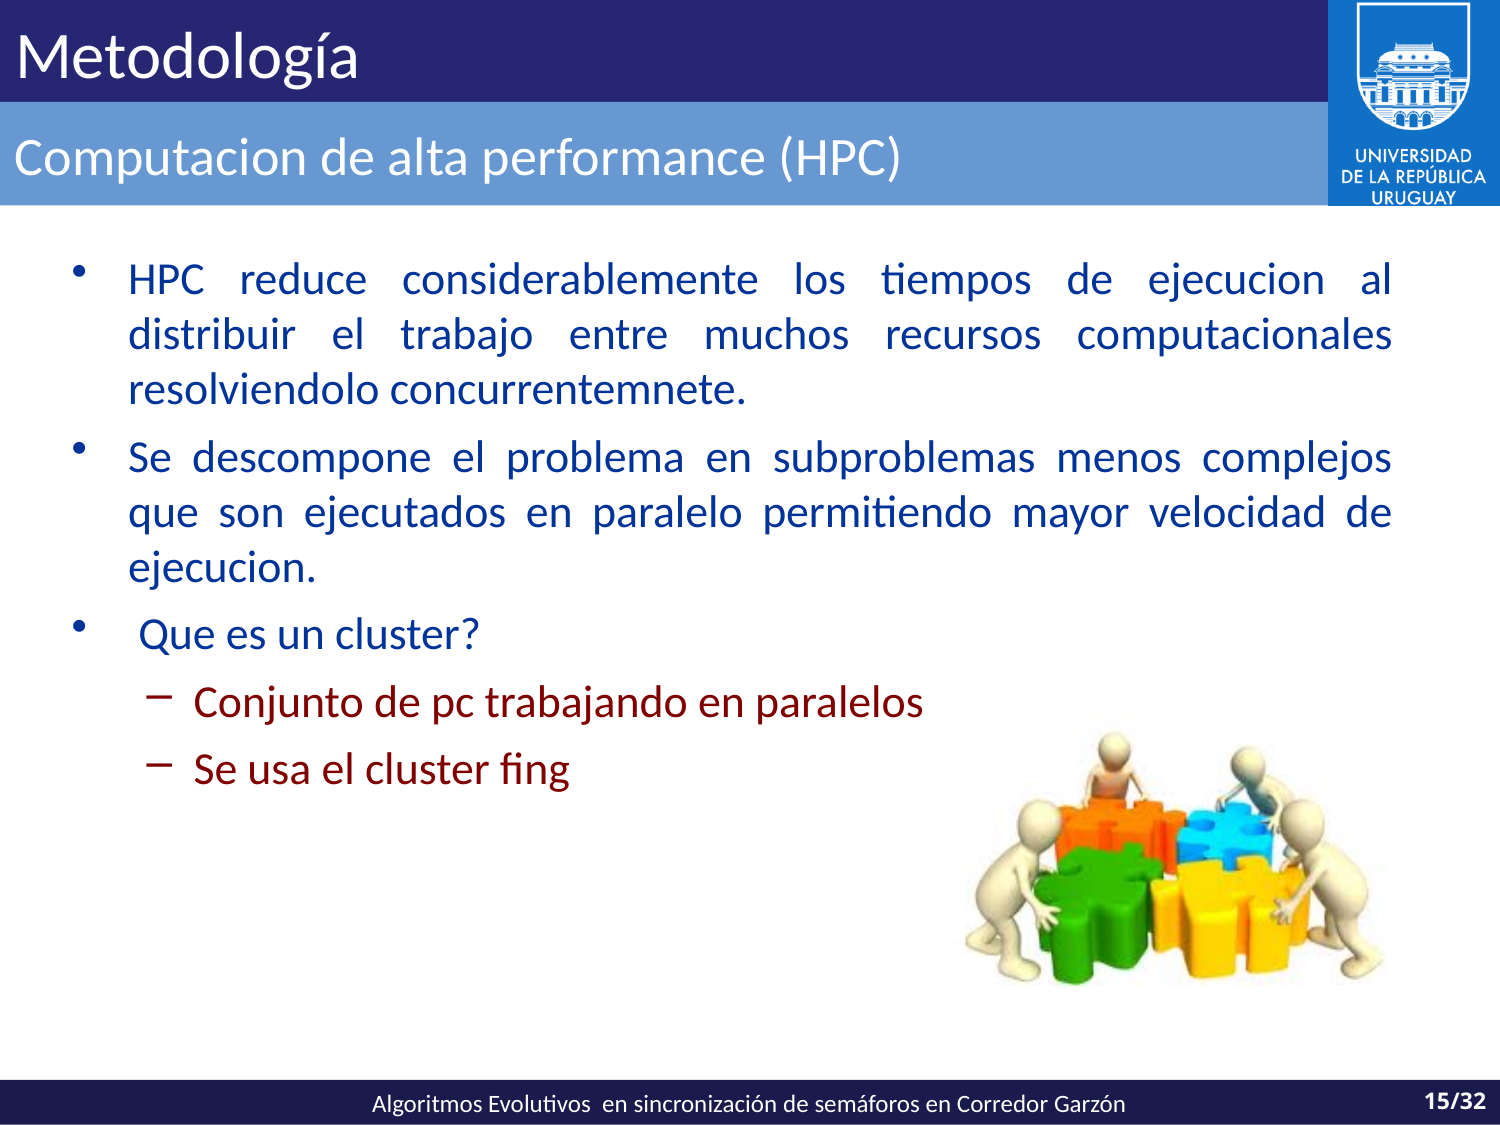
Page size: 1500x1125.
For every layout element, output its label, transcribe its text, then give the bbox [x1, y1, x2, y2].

picture [937, 655, 1402, 1012]
picture [1327, 0, 1500, 206]
text_box HPC reduce considerablemente los tiempos de ejecucion al distribuir el trabajo entre muchos recursos computacionales resolviendolo concurrentemnete. Se descompone el problema en subproblemas menos complejos que son ejecutados en paralelo permitiendo mayor velocidad de ejecucion. Que es un cluster? Conjunto de pc trabajando en paralelos Se usa el cluster fing [56, 241, 1409, 406]
title Metodología [0, 0, 1325, 101]
text_box Computacion de alta performance (HPC) [0, 101, 1322, 206]
